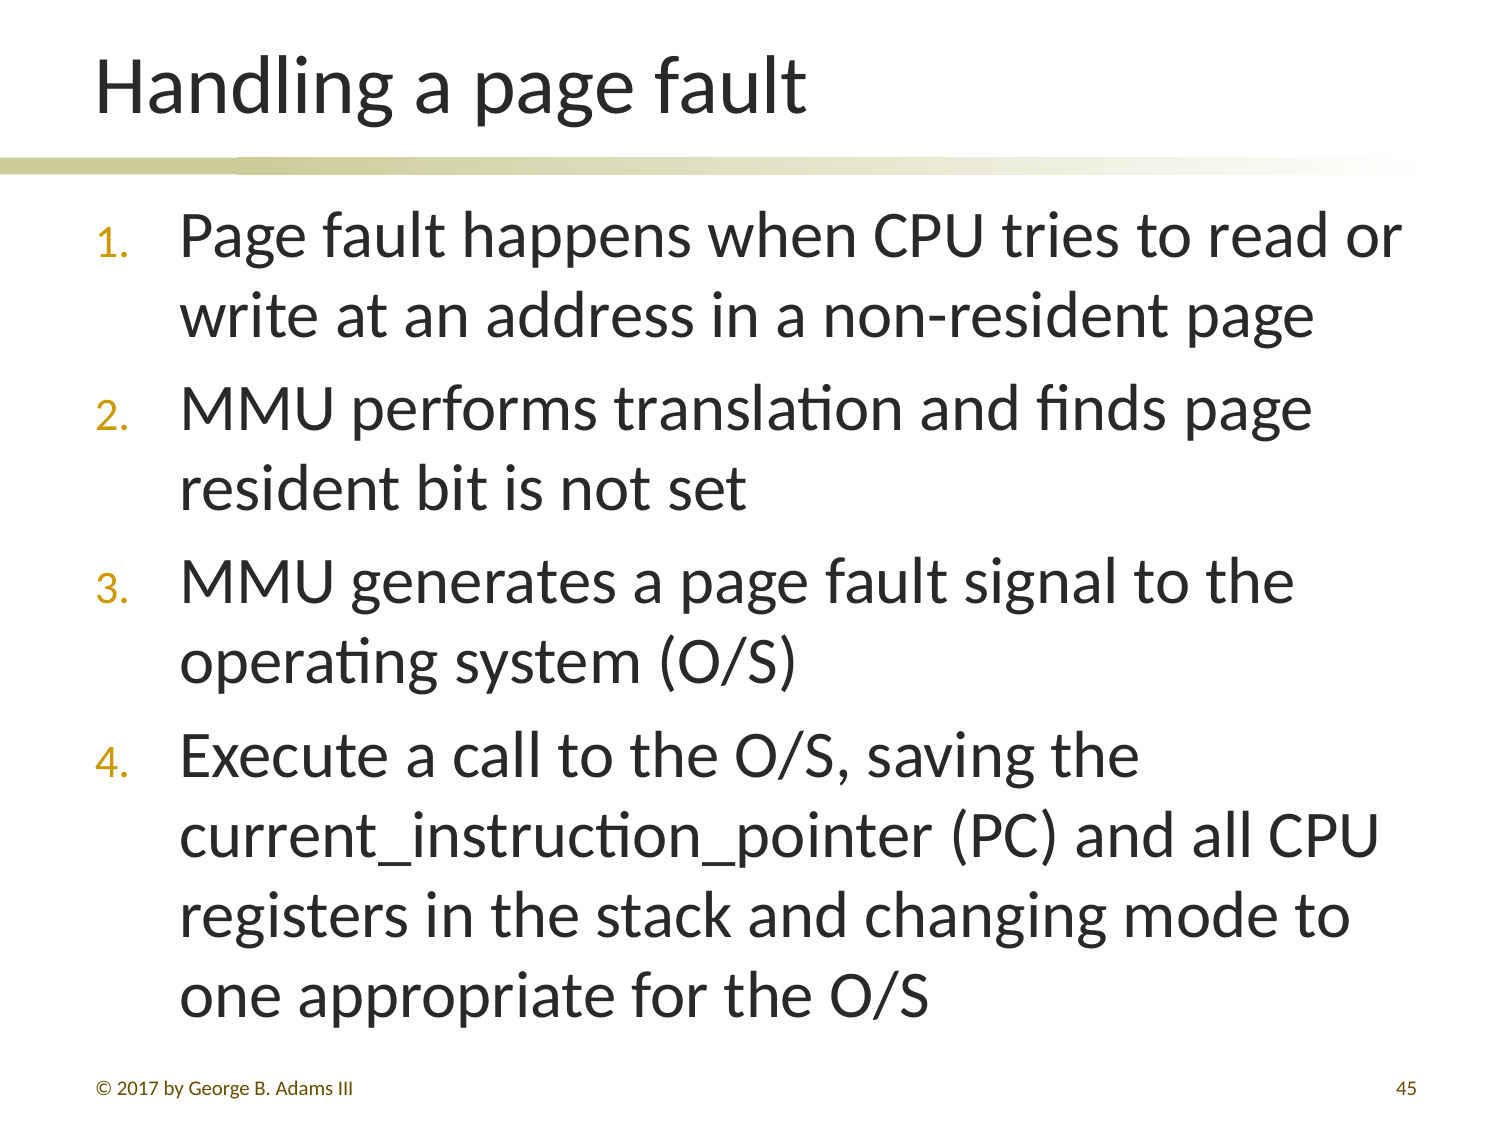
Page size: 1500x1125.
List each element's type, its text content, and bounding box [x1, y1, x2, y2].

slide_number © 2017 by George B. Adams III [79, 1067, 406, 1099]
list Page fault happens when CPU tries to read or write at an address in a non-resident page MMU performs translation and finds page resident bit is not set MMU generates a page fault signal to the operating system (O/S) Execute a call to the O/S, saving the current_instruction_pointer (PC) and all CPU registers in the stack and changing mode to one appropriate for the O/S [79, 183, 1433, 991]
title Handling a page fault [79, 15, 1432, 139]
slide_number 45 [1119, 1067, 1433, 1099]
